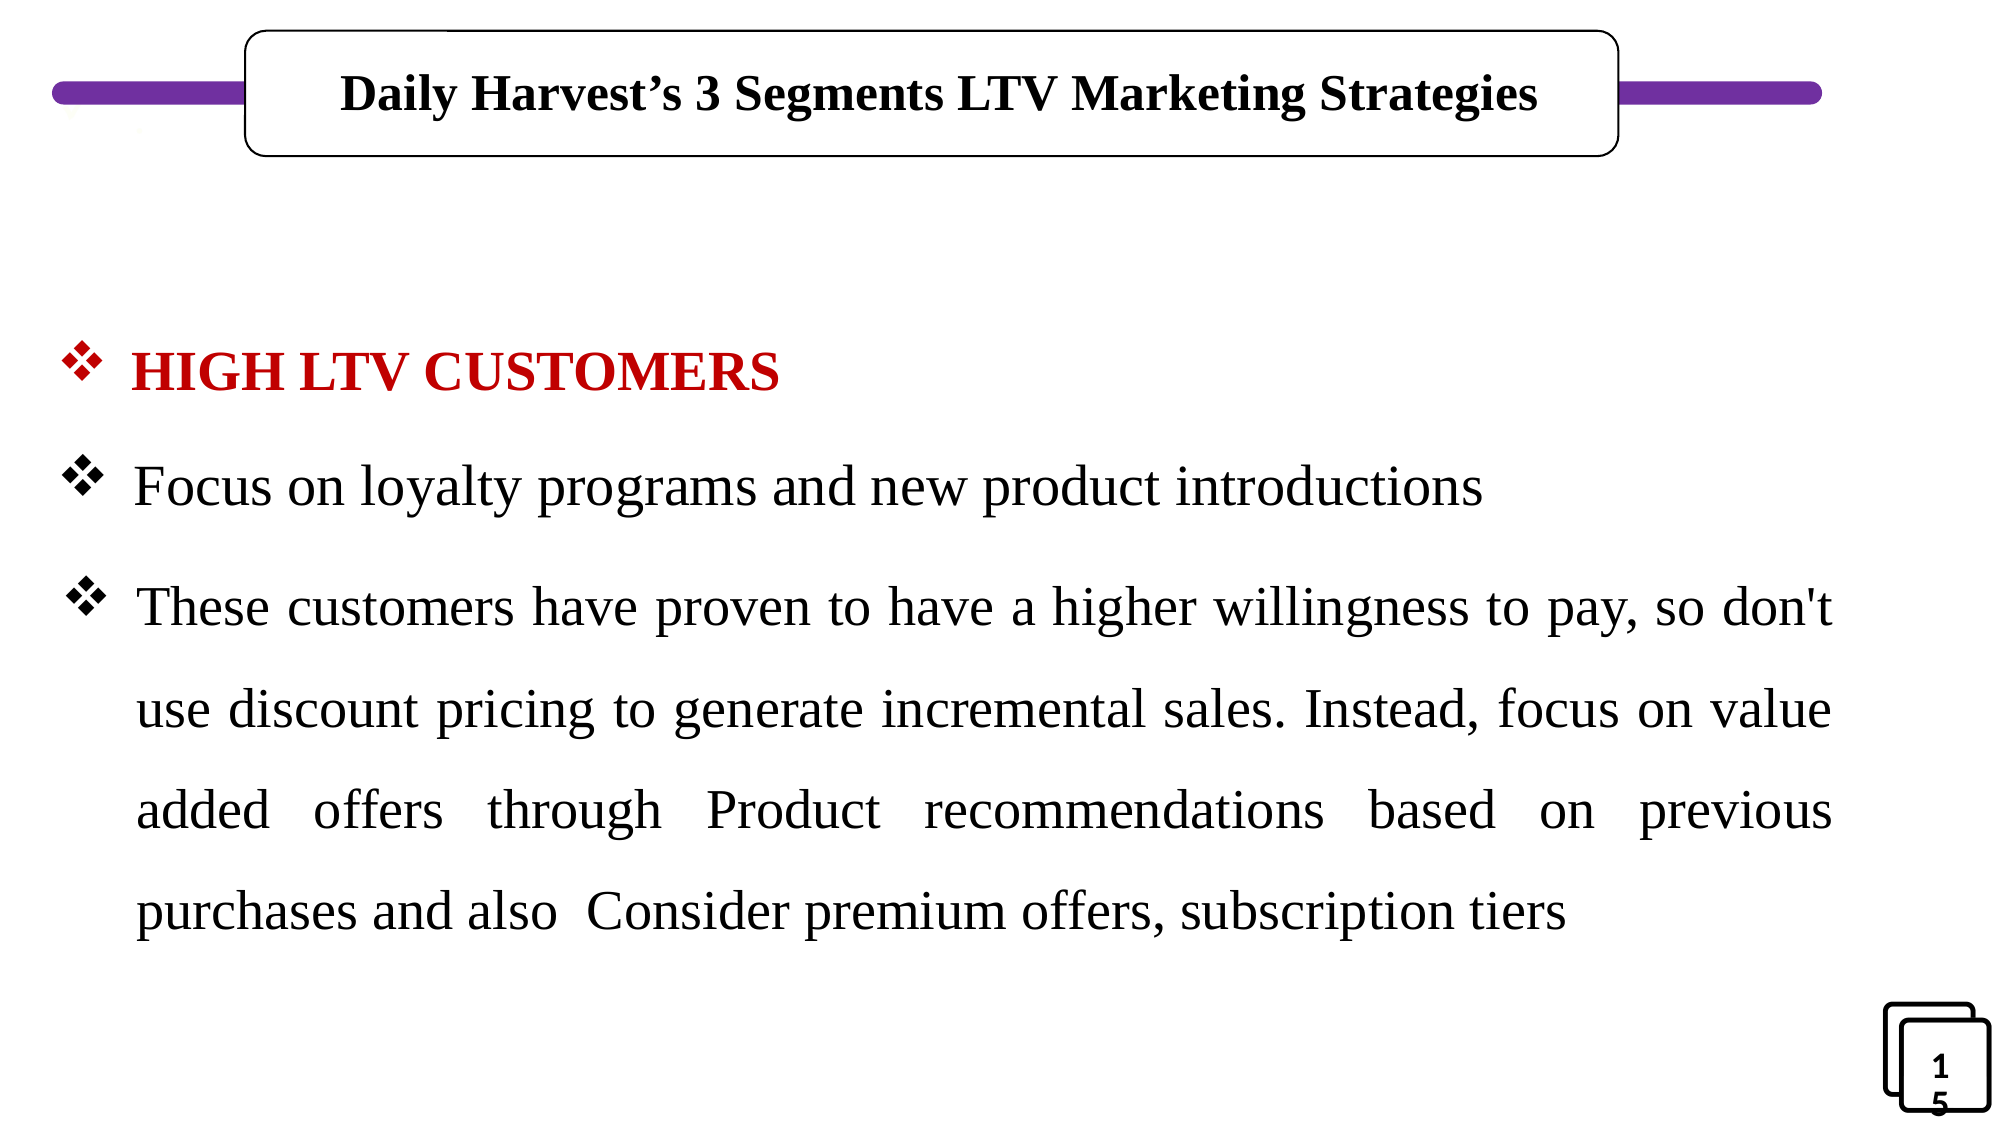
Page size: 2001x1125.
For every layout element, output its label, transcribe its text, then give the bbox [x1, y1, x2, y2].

slide_number 15 [1915, 1033, 1963, 1094]
text_box [50, 80, 244, 106]
picture [1880, 1000, 1994, 1114]
text_box HIGH LTV CUSTOMERS [41, 292, 1953, 377]
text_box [245, 30, 1619, 157]
subtitle . [43, 86, 742, 292]
title These customers have proven to have a higher willingness to pay, so don't use discount pricing to generate incremental sales. Instead, focus on value added offers through Product recommendations based on previous purchases and also Consider premium offers, subscription tiers [46, 559, 1850, 949]
text_box [1620, 80, 1824, 106]
text_box Focus on loyalty programs and new product introductions [41, 377, 1953, 525]
